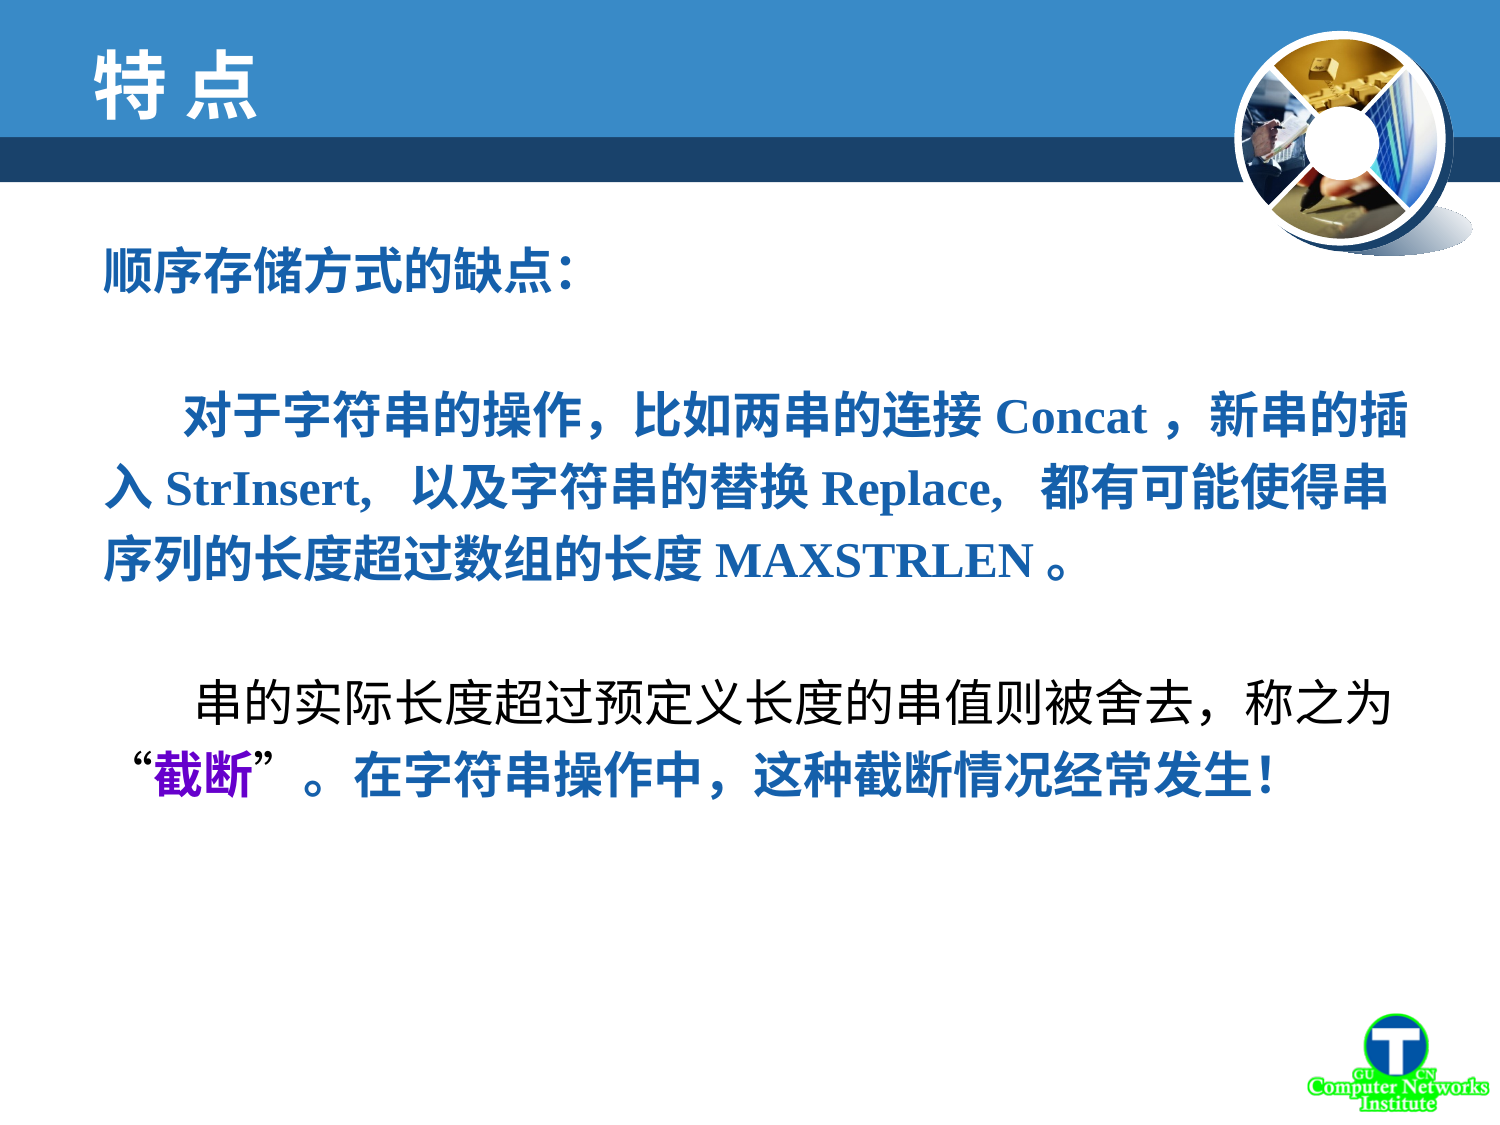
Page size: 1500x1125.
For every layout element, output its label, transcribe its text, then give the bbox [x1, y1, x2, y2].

text_box 顺序存储方式的缺点： 对于字符串的操作，比如两串的连接Concat，新串的插入StrInsert, 以及字符串的替换Replace, 都有可能使得串序列的长度超过数组的长度MAXSTRLEN。 串的实际长度超过预定义长度的串值则被舍去，称之为“截断”。在字符串操作中，这种截断情况经常发生！ [88, 219, 1450, 811]
picture [1305, 1011, 1491, 1115]
picture [1271, 167, 1406, 219]
picture [1241, 70, 1315, 205]
picture [1365, 69, 1438, 208]
picture [1274, 39, 1404, 114]
text_box 特 点 [78, 30, 275, 136]
